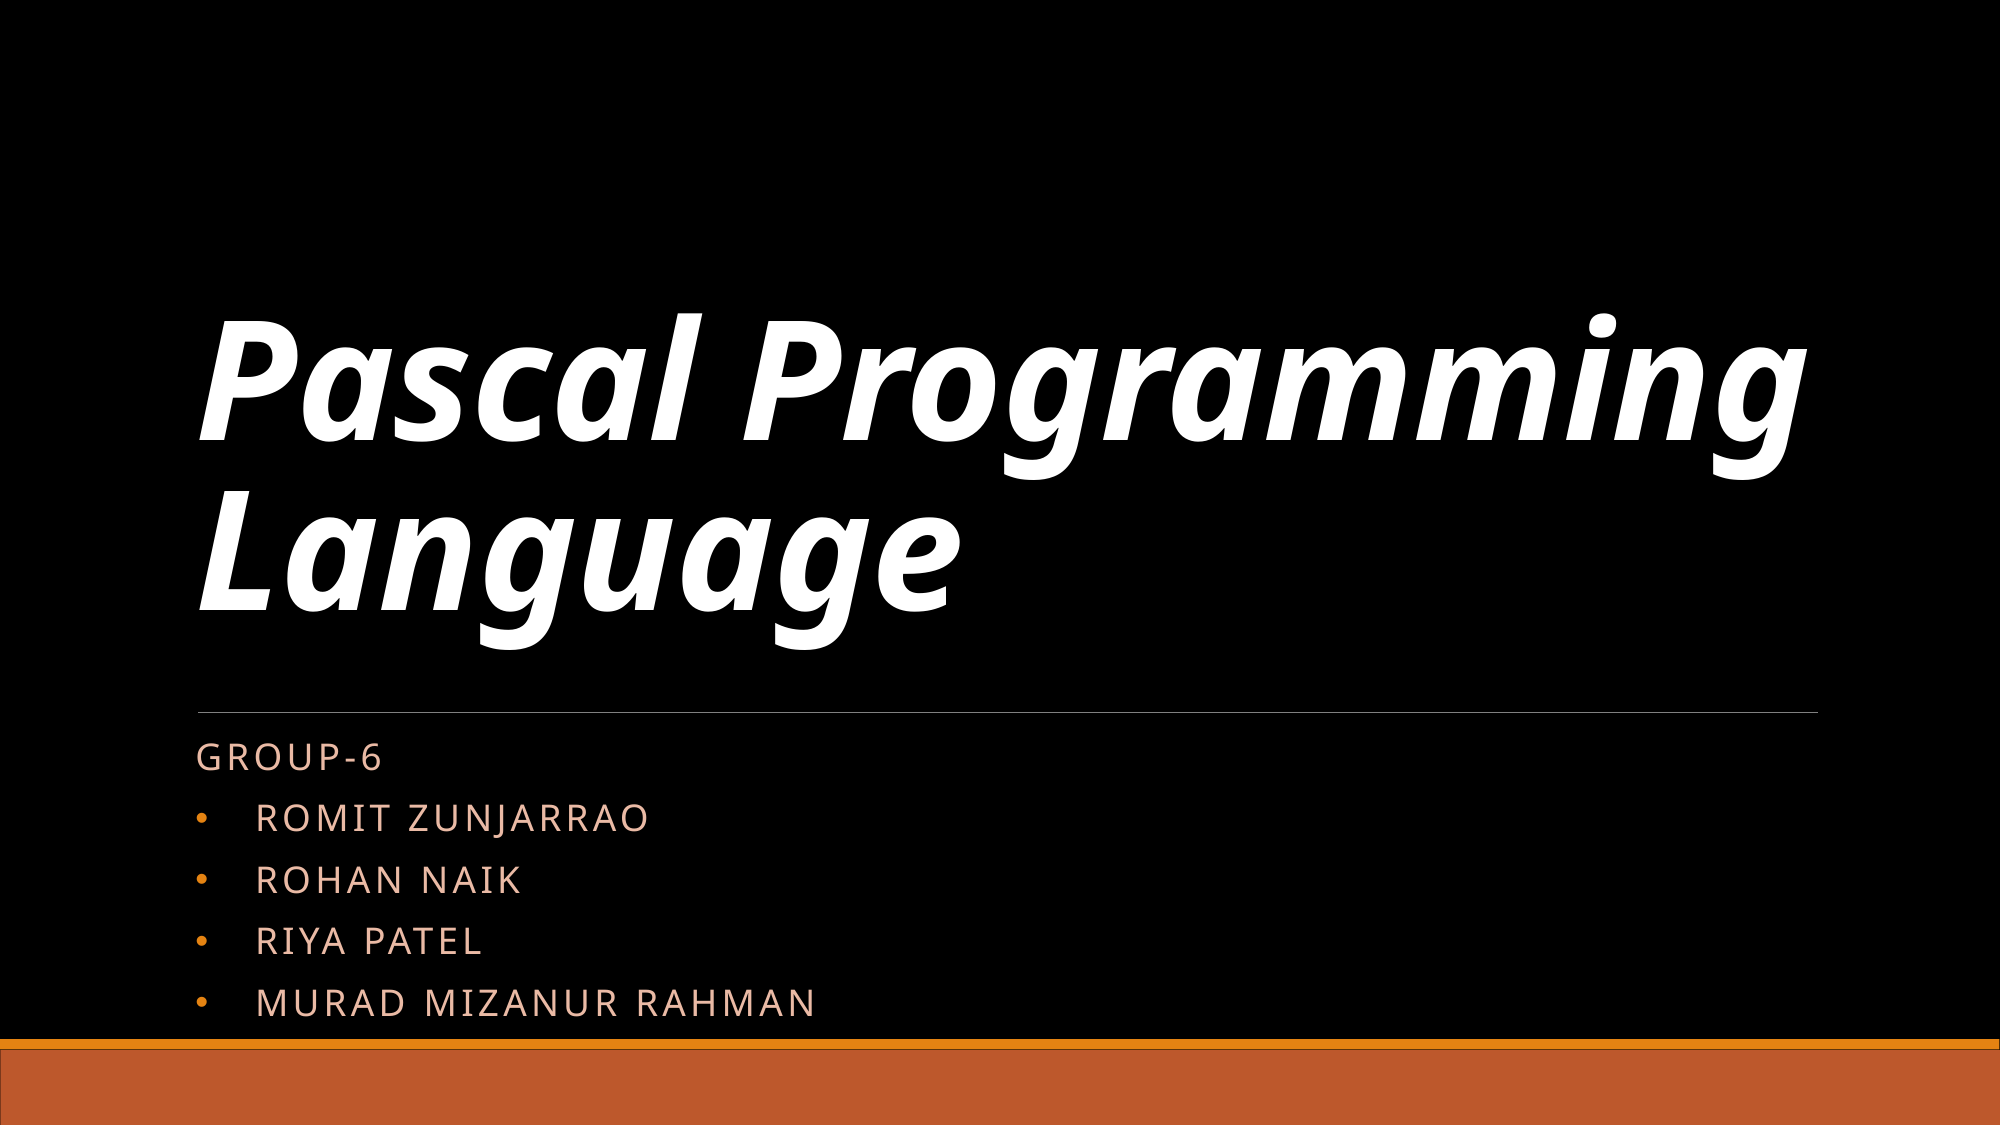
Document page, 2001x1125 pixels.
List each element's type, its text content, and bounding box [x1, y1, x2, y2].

subtitle Group-6 Romit zunjarrao Rohan naik Riya patel Murad Mizanur Rahman [180, 730, 1831, 1033]
title Pascal Programming Language [180, 112, 1831, 653]
